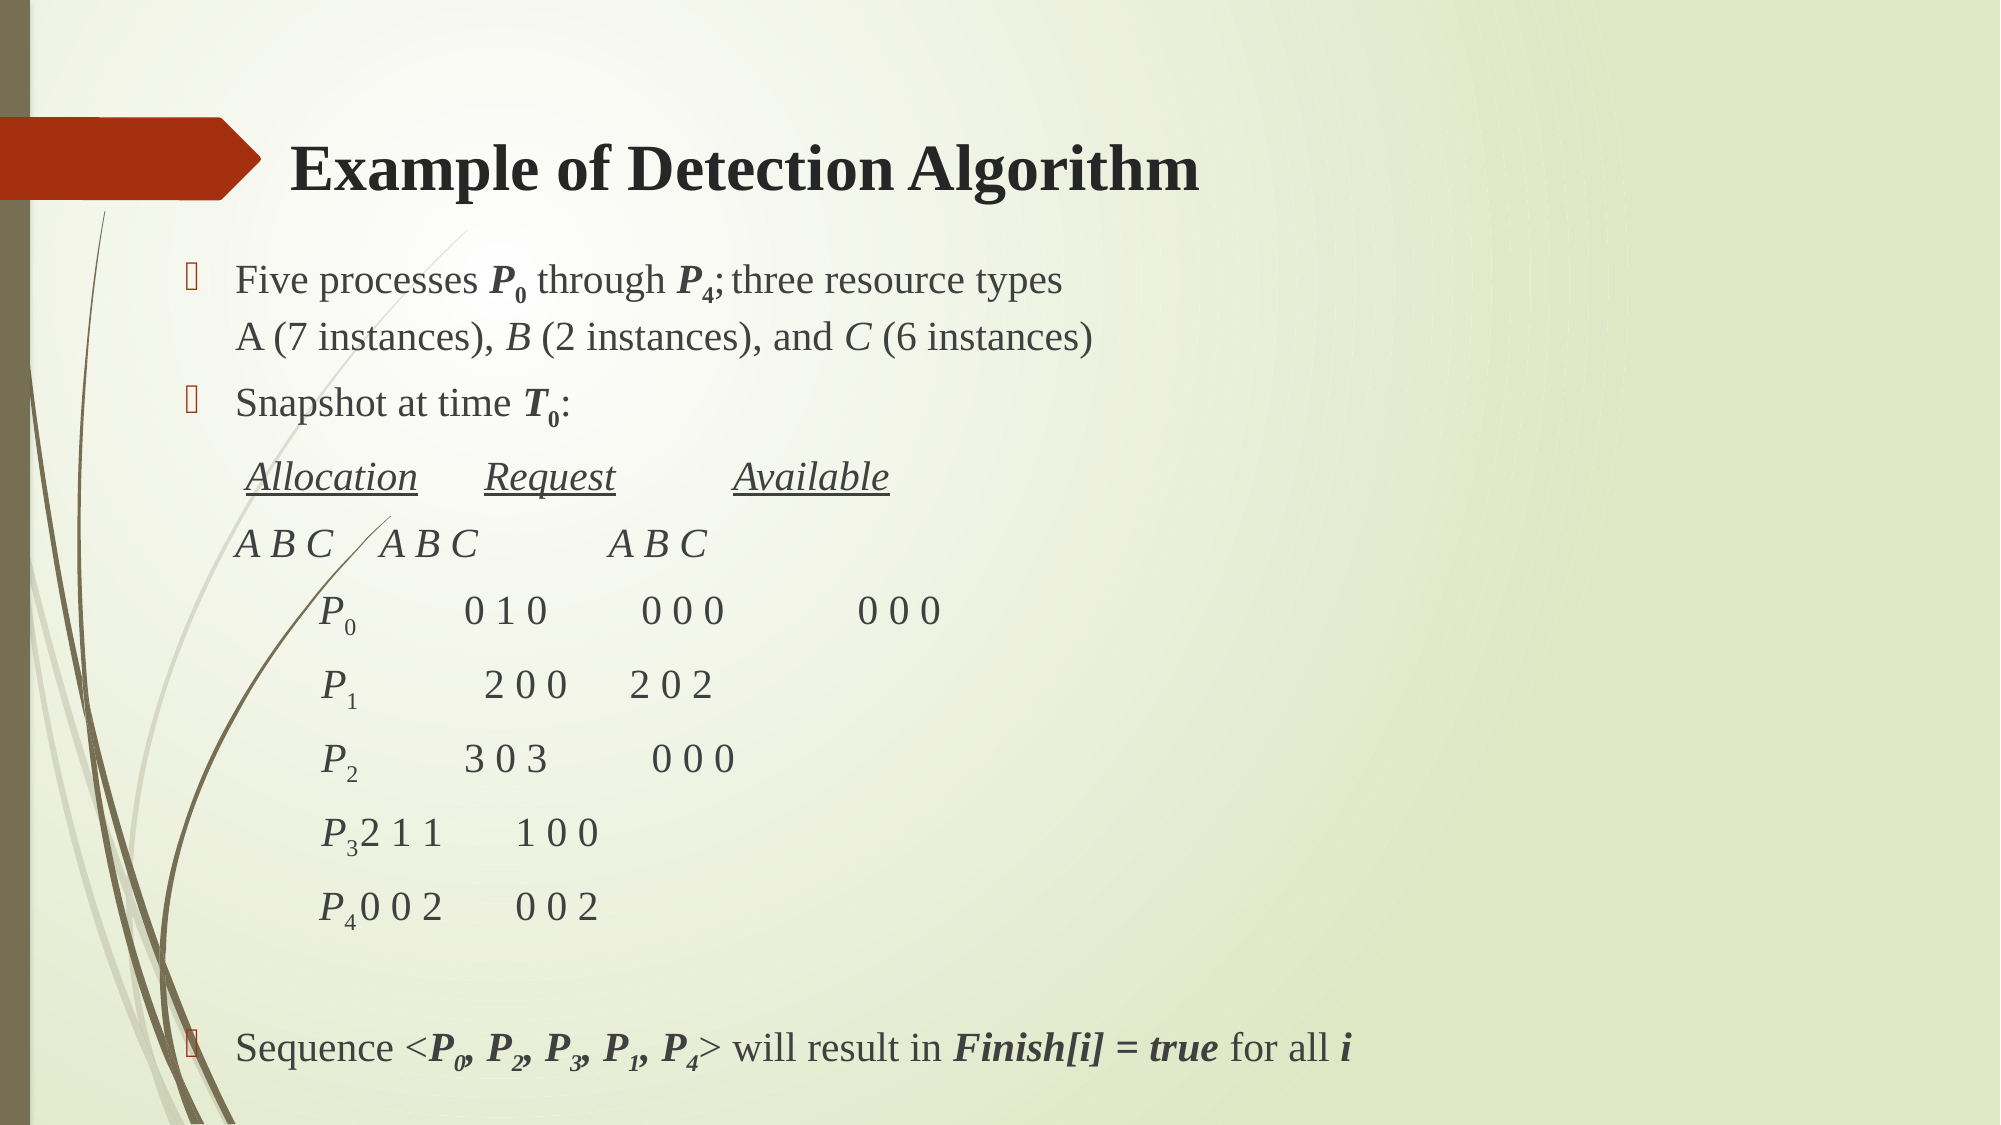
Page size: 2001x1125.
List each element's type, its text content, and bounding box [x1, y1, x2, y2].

title Example of Detection Algorithm [275, 116, 1534, 212]
list Five processes P0 through P4; three resource types A (7 instances), B (2 instances), and C (6 instances) Snapshot at time T0: Allocation Request Available A B C A B C A B C P0 0 1 0 0 0 0 0 0 0 P1 2 0 0 2 0 2 P2 3 0 3 0 0 0 P3 2 1 1 1 0 0 P4 0 0 2 0 0 2 Sequence <P0, P2, P3, P1, P4> will result in Finish[i] = true for all i [169, 244, 1896, 1085]
